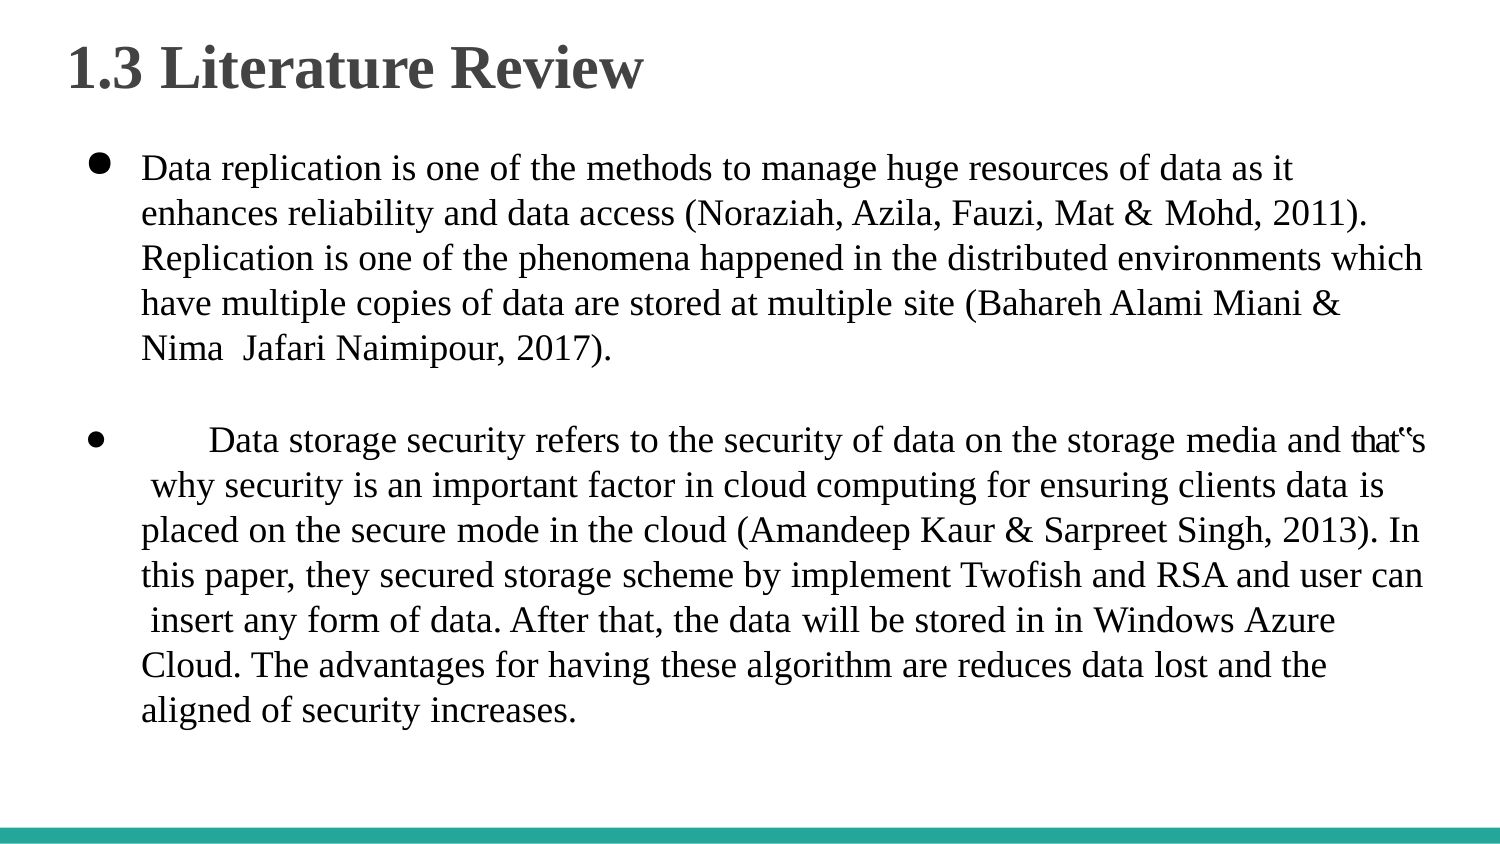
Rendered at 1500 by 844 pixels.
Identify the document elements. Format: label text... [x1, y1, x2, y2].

title 1.3 Literature Review [64, 24, 650, 168]
text_box [0, 827, 1500, 844]
text_box Data replication is one of the methods to manage huge resources of data as it enhances reliability and data access (Noraziah, Azila, Fauzi, Mat & Mohd, 2011). Replication is one of the phenomena happened in the distributed environments which have multiple copies of data are stored at multiple site (Bahareh Alami Miani & Nima Jafari Naimipour, 2017). Data storage security refers to the security of data on the storage media and that‟s why security is an important factor in cloud computing for ensuring clients data is placed on the secure mode in the cloud (Amandeep Kaur & Sarpreet Singh, 2013). In this paper, they secured storage scheme by implement Twofish and RSA and user can insert any form of data. After that, the data will be stored in in Windows Azure Cloud. The advantages for having these algorithm are reduces data lost and the aligned of security increases. [82, 140, 1435, 730]
